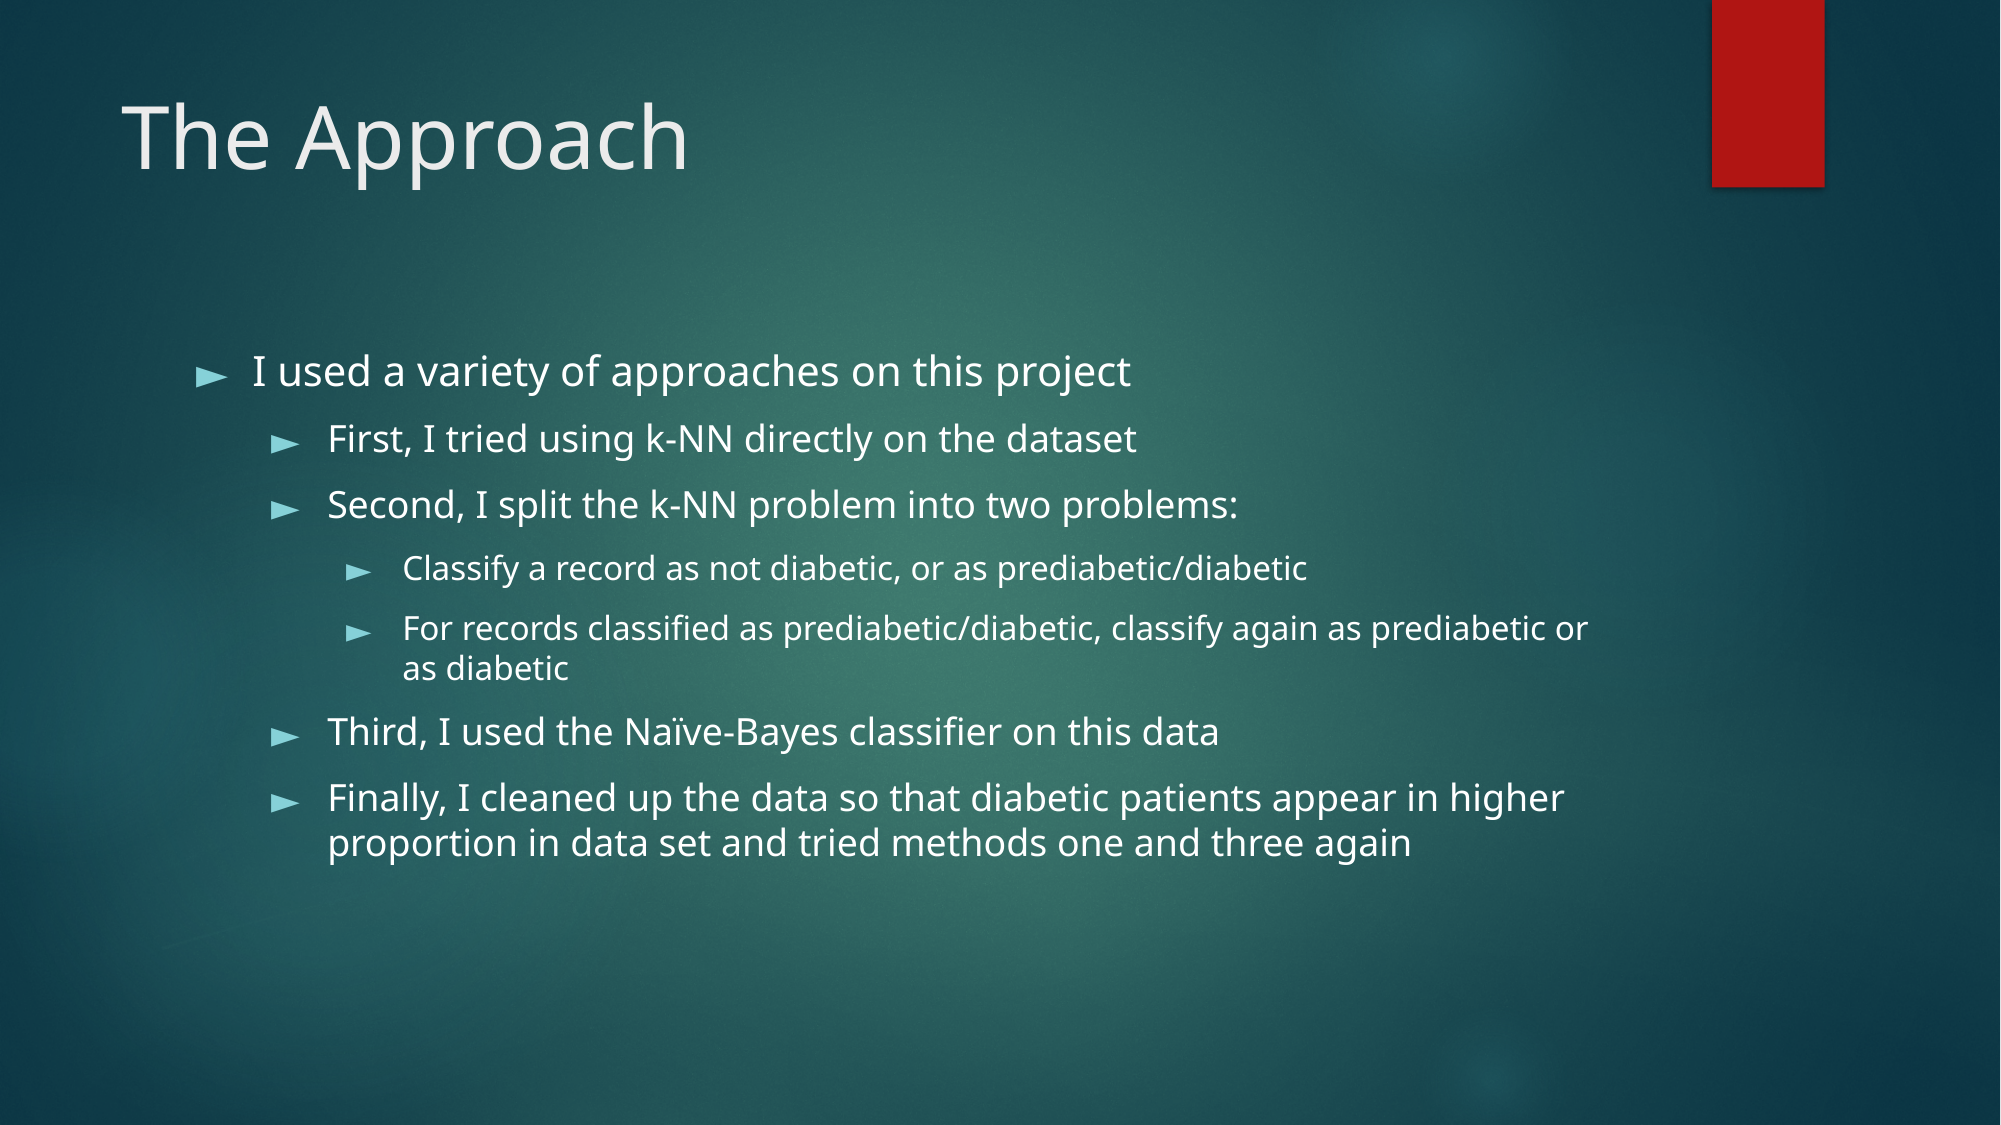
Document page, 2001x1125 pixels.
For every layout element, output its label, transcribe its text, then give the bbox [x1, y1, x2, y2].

list I used a variety of approaches on this project First, I tried using k-NN directly on the dataset Second, I split the k-NN problem into two problems: Classify a record as not diabetic, or as prediabetic/diabetic For records classified as prediabetic/diabetic, classify again as prediabetic or as diabetic Third, I used the Naïve-Bayes classifier on this data Finally, I cleaned up the data so that diabetic patients appear in higher proportion in data set and tried methods one and three again [181, 336, 1649, 1025]
picture [0, 0, 2001, 1125]
title The Approach [106, 74, 1649, 304]
